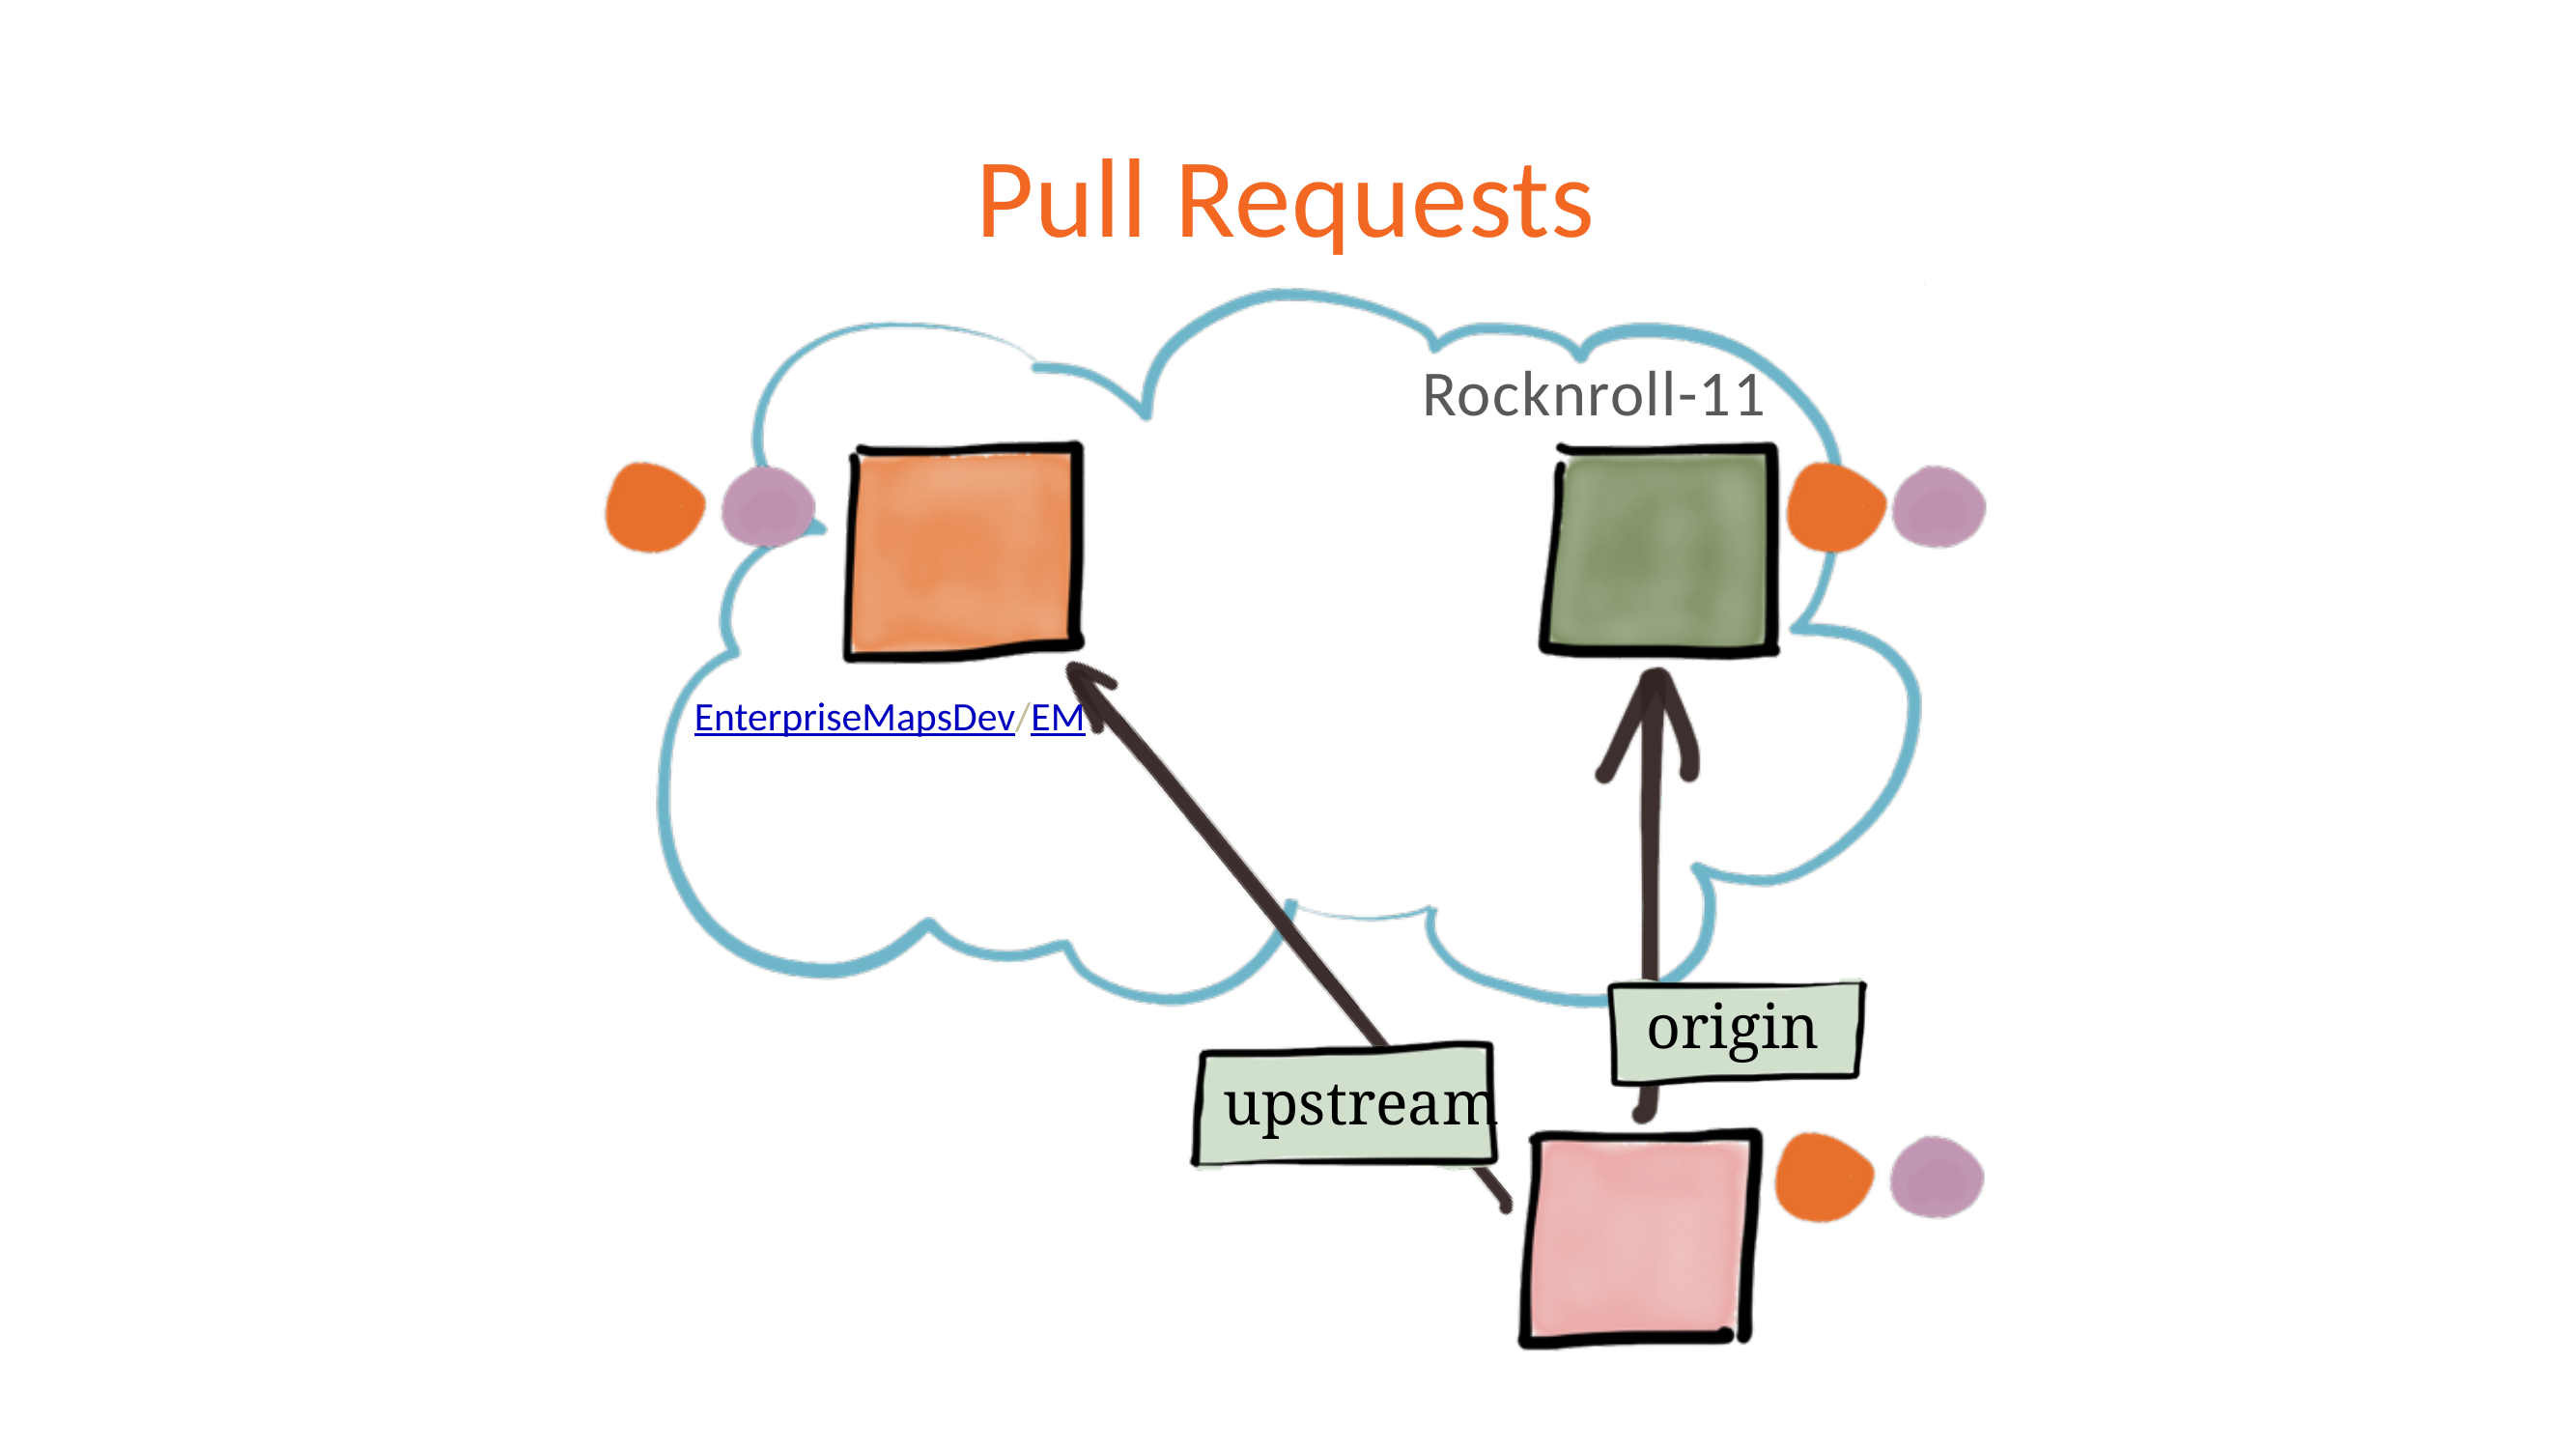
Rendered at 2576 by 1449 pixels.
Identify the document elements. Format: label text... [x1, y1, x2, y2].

text_box Rocknroll-11 [1420, 351, 1911, 429]
text_box [1025, 627, 1551, 1246]
text_box [1565, 1138, 1721, 1153]
text_box [1513, 1138, 1775, 1359]
text_box [1533, 429, 1796, 670]
text_box [833, 428, 1095, 668]
text_box [599, 450, 711, 564]
text_box [649, 283, 1926, 1025]
text_box [1769, 1121, 1880, 1235]
text_box [1185, 1030, 1506, 1178]
text_box [1875, 1121, 1996, 1226]
text_box EnterpriseMapsDev/EM [692, 690, 1166, 787]
text_box [1877, 450, 1998, 555]
text_box [1565, 615, 1721, 987]
text_box [1780, 450, 1892, 564]
text_box [1601, 973, 1872, 1096]
title Pull Requests [596, 125, 1980, 367]
text_box origin upstream [1221, 987, 1829, 1138]
text_box [711, 450, 828, 555]
